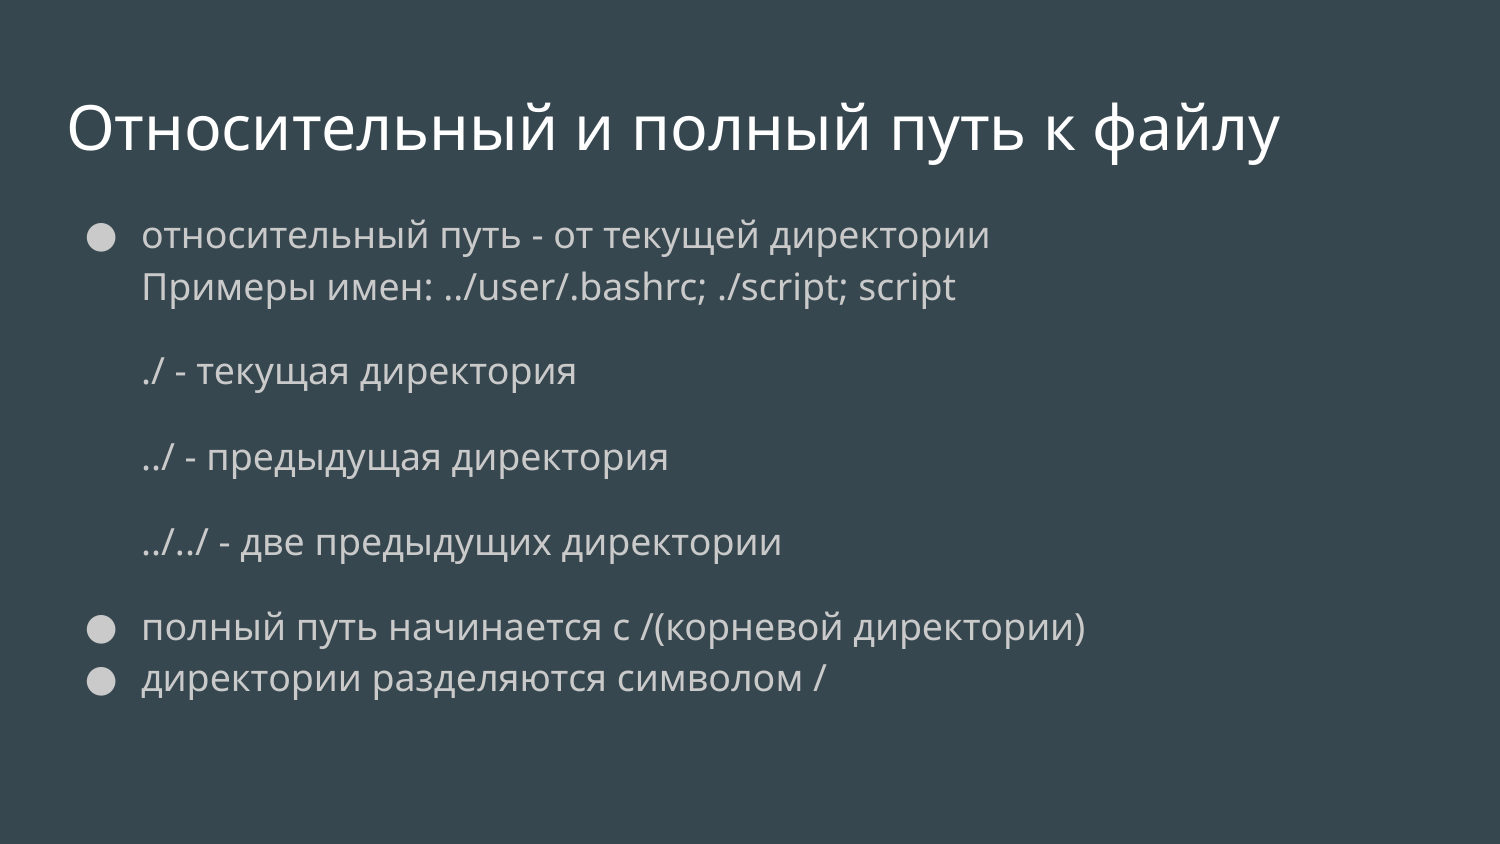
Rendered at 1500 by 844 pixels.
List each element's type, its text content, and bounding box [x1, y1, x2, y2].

list относительный путь ‐ от текущей директории Примеры имен: ../user/.bashrc; ./script; script ./ ‐ текущая директория ../ ‐ предыдущая директория ../../ ‐ две предыдущих директории полный путь начинается с /(корневой директории) директории разделяются символом / [51, 189, 1449, 750]
title Относительный и полный путь к файлу [51, 72, 1449, 167]
